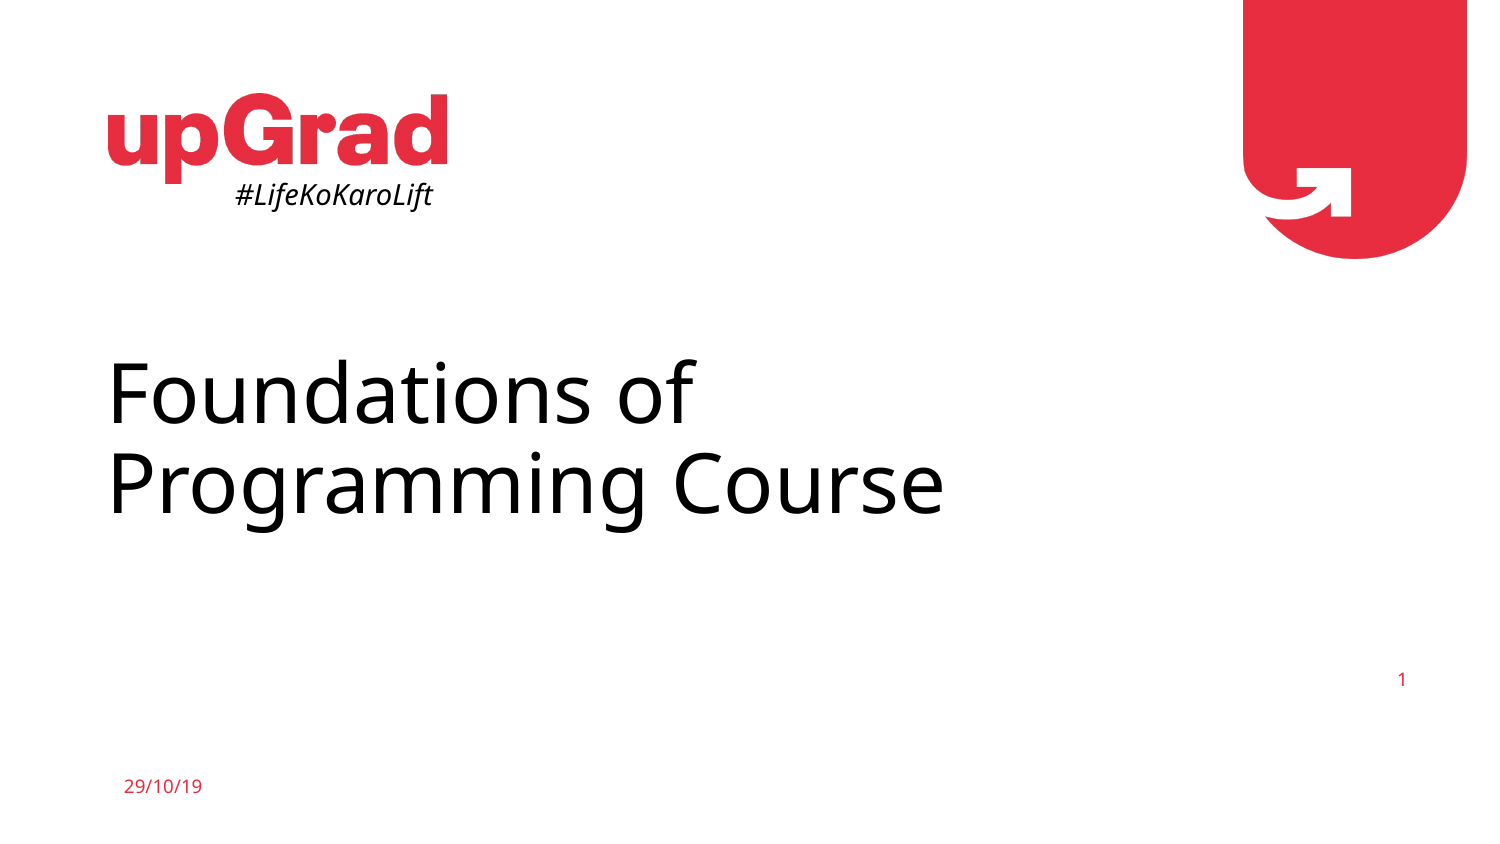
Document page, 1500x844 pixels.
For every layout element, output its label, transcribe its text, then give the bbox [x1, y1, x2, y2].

slide_number ‹#› [1085, 658, 1423, 704]
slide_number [108, 763, 447, 809]
picture [108, 93, 447, 184]
text_box Foundations of Programming Course [91, 346, 1223, 540]
picture [1243, 0, 1467, 259]
text_box #LifeKoKaroLift [189, 117, 462, 333]
